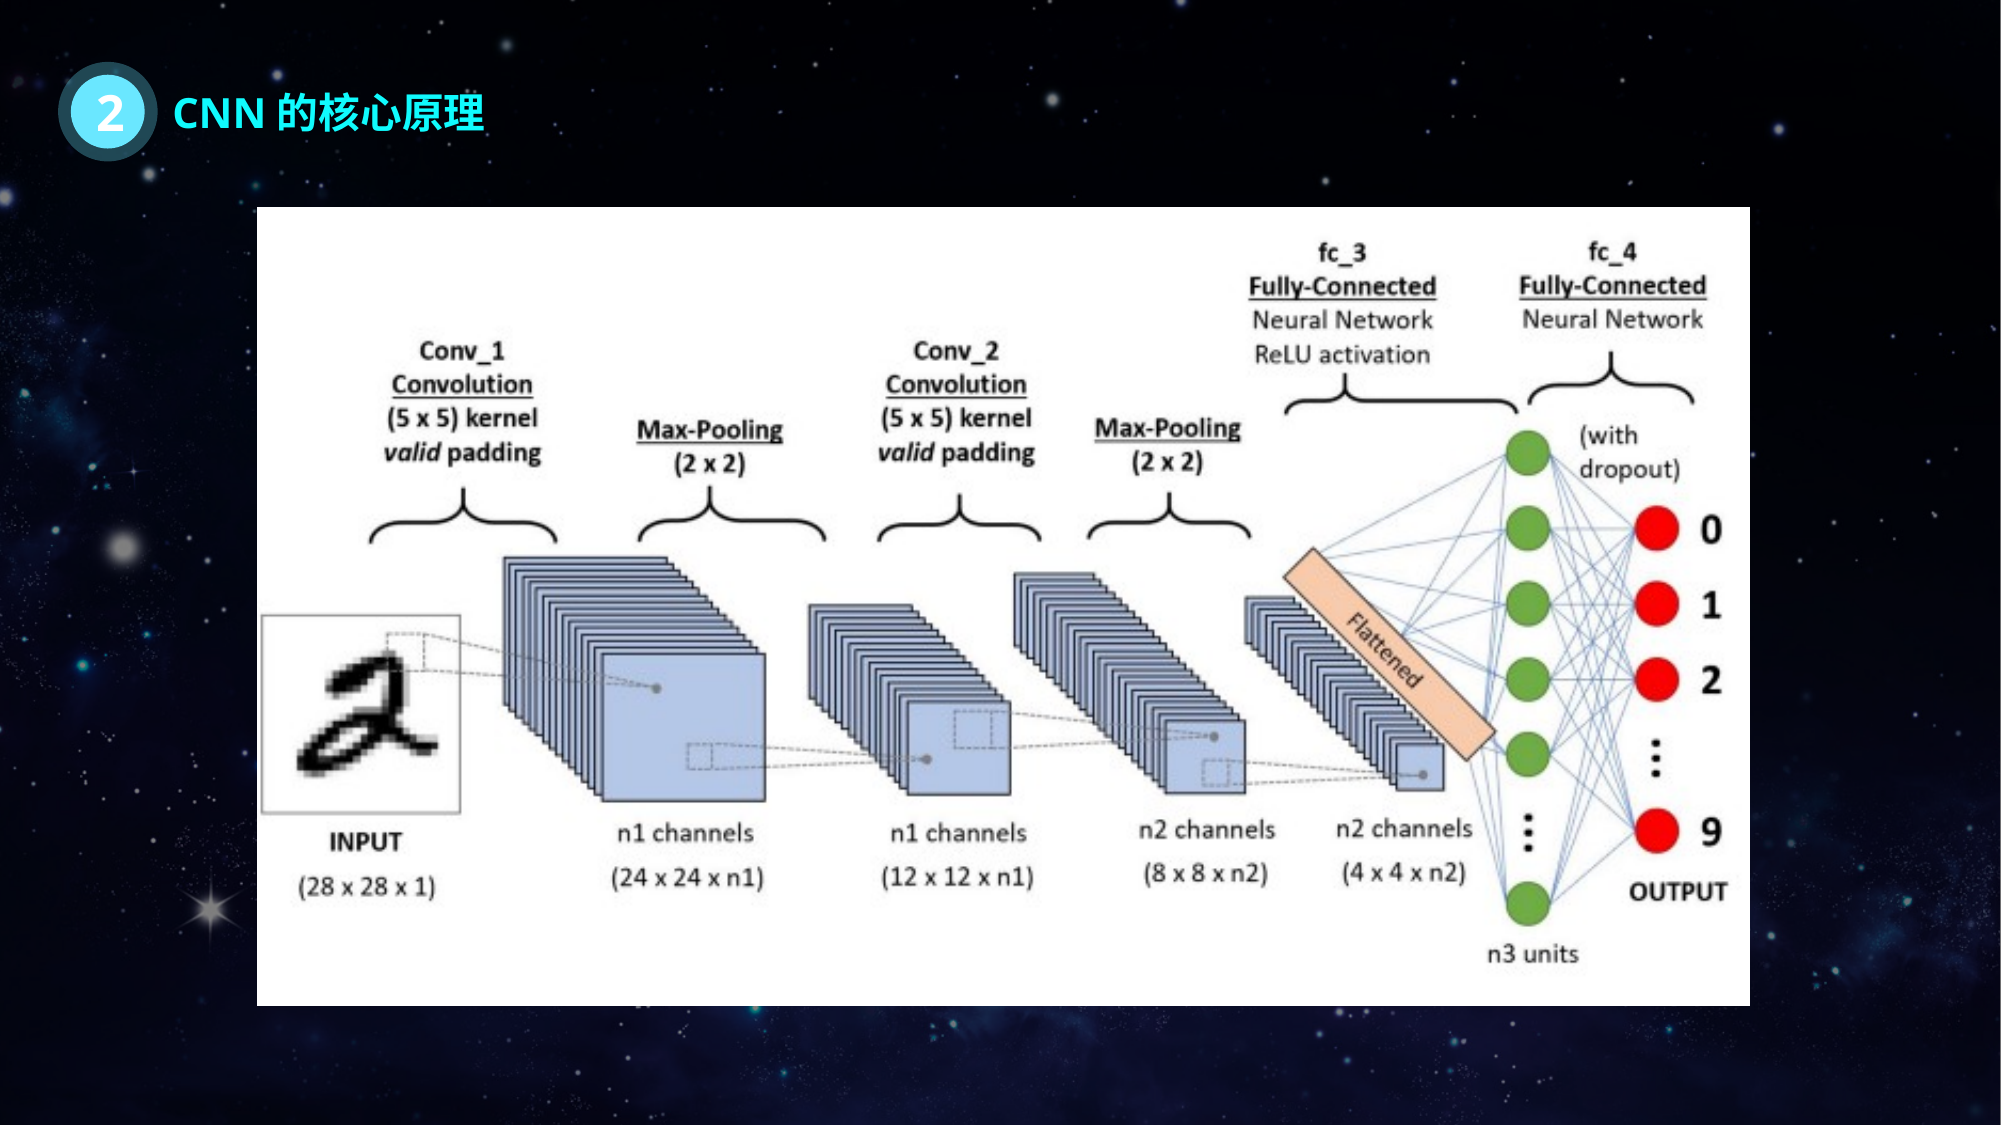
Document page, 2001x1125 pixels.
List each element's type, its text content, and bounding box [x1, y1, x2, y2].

text_box CNN的核心原理 [158, 78, 1197, 144]
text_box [58, 61, 158, 162]
picture [0, 0, 2001, 1125]
